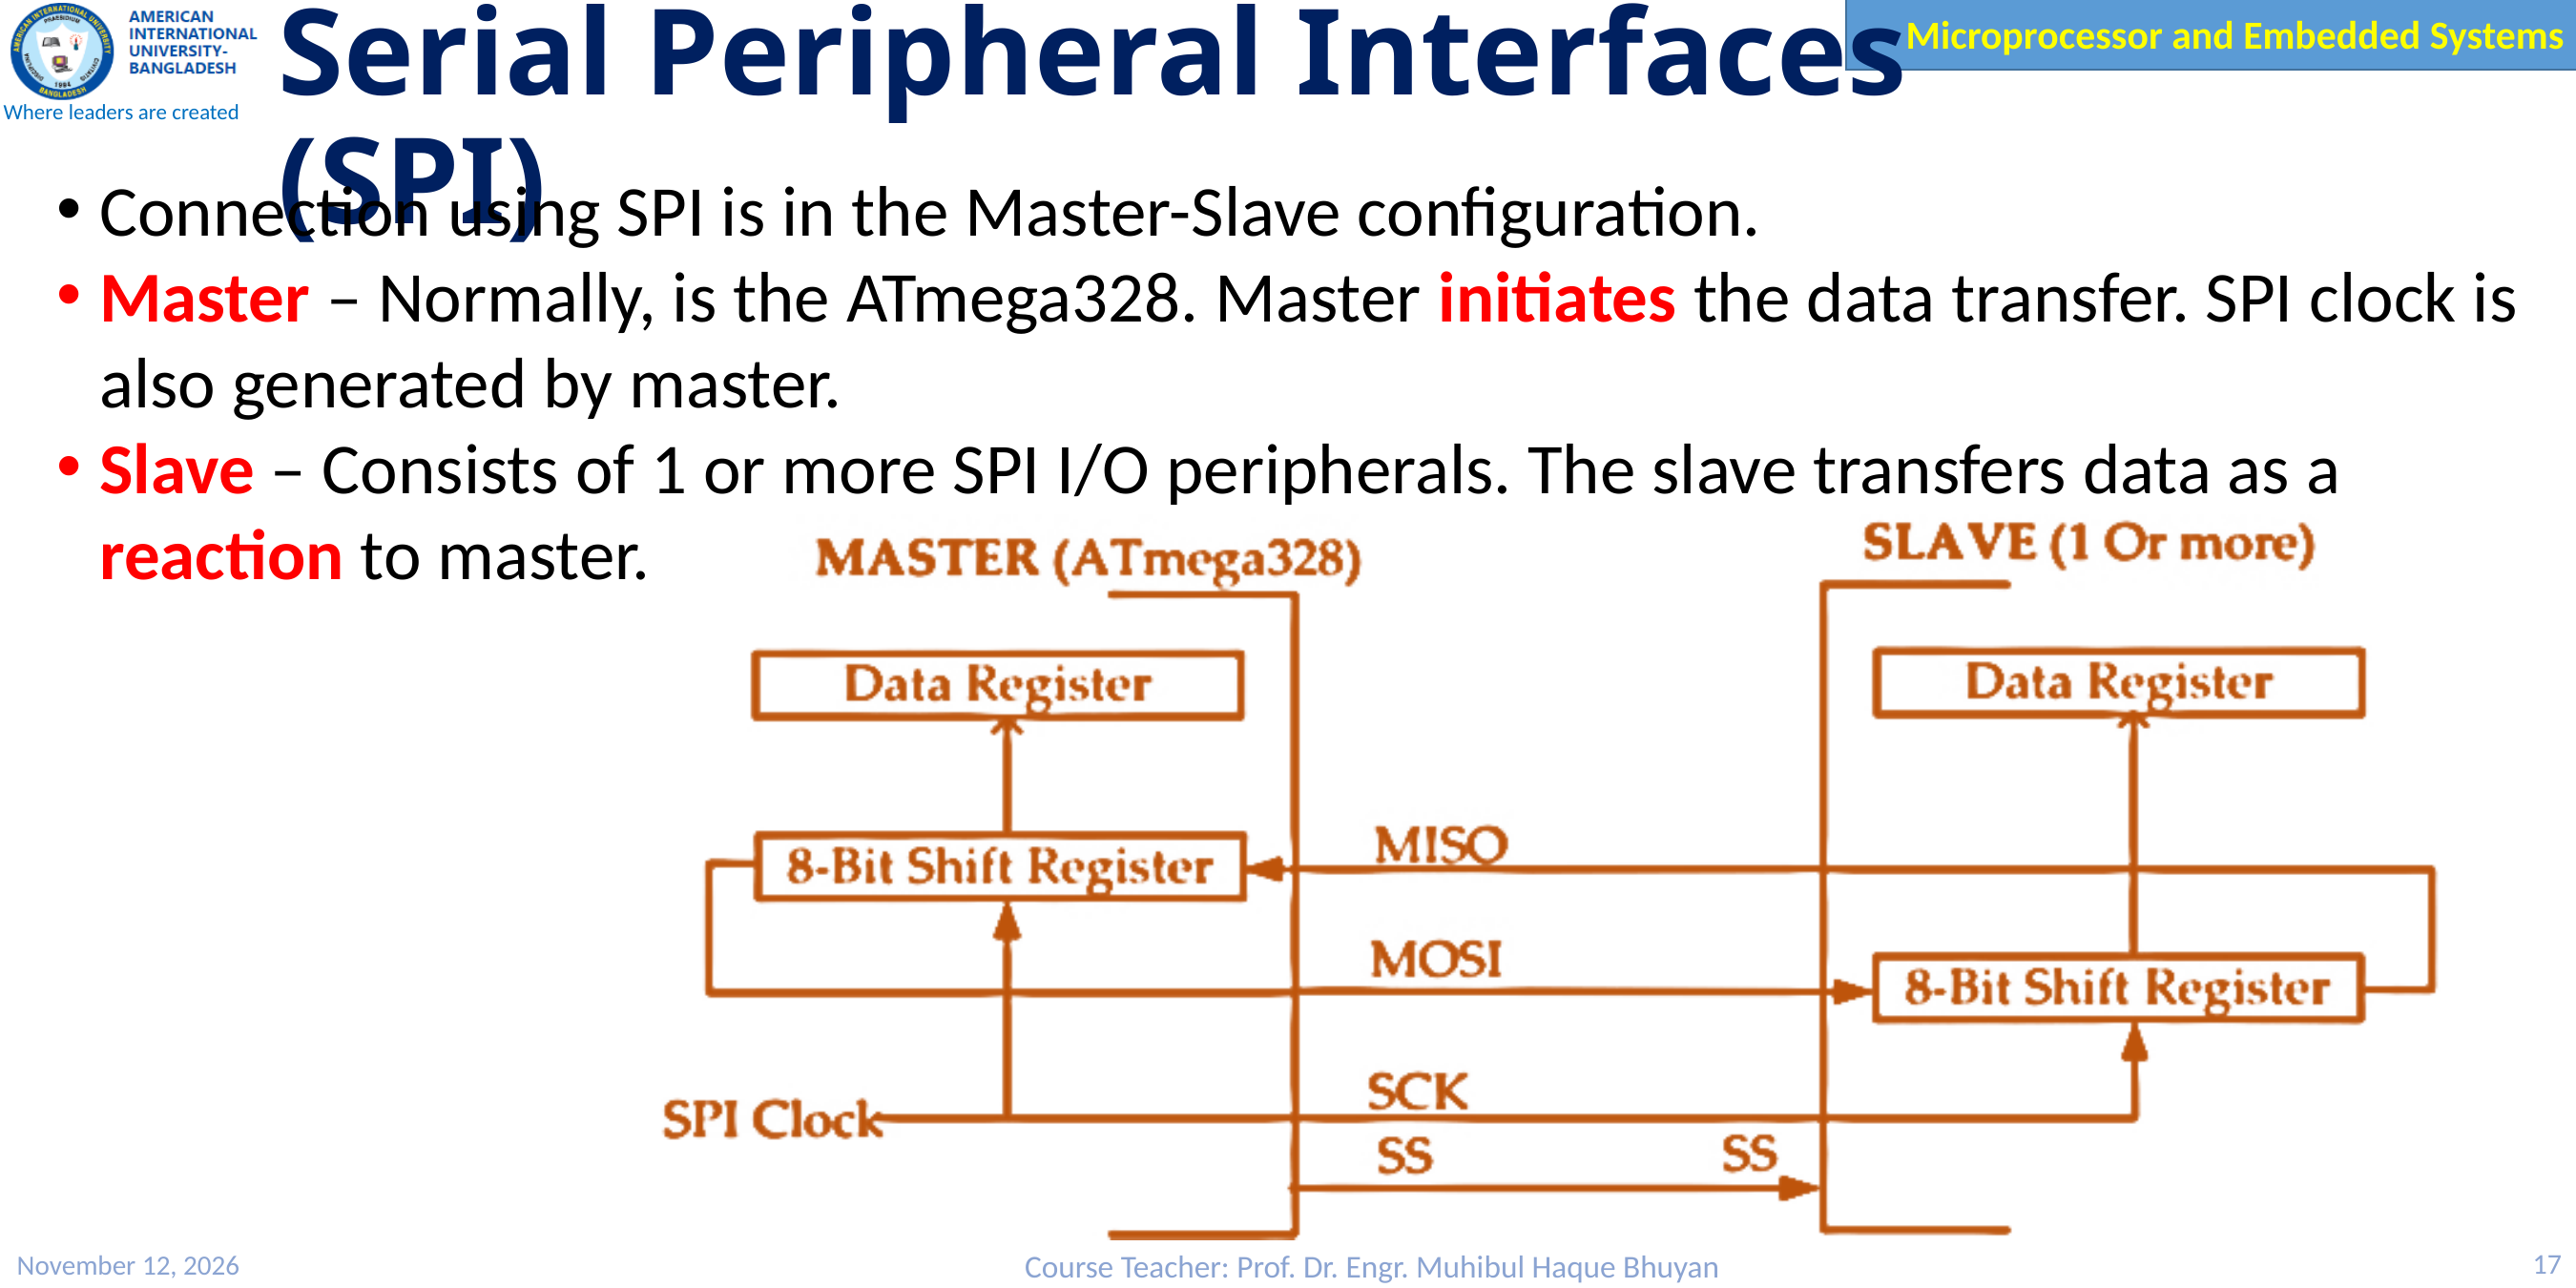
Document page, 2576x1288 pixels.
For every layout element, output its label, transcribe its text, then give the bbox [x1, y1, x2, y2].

title Serial Peripheral Interfaces (SPI) [263, 60, 1944, 156]
list Connection using SPI is in the Master-Slave configuration. Master – Normally, is the ATmega328. Master initiates the data transfer. SPI clock is also generated by master. Slave – Consists of 1 or more SPI I/O peripherals. The slave transfers data as a reaction to master. [42, 156, 2543, 601]
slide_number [2, 1239, 440, 1288]
footer Course Teacher: Prof. Dr. Engr. Muhibul Haque Bhuyan [853, 1240, 1893, 1288]
picture [0, 3, 265, 104]
picture [660, 507, 2456, 1240]
slide_number 17 [2369, 1239, 2576, 1285]
